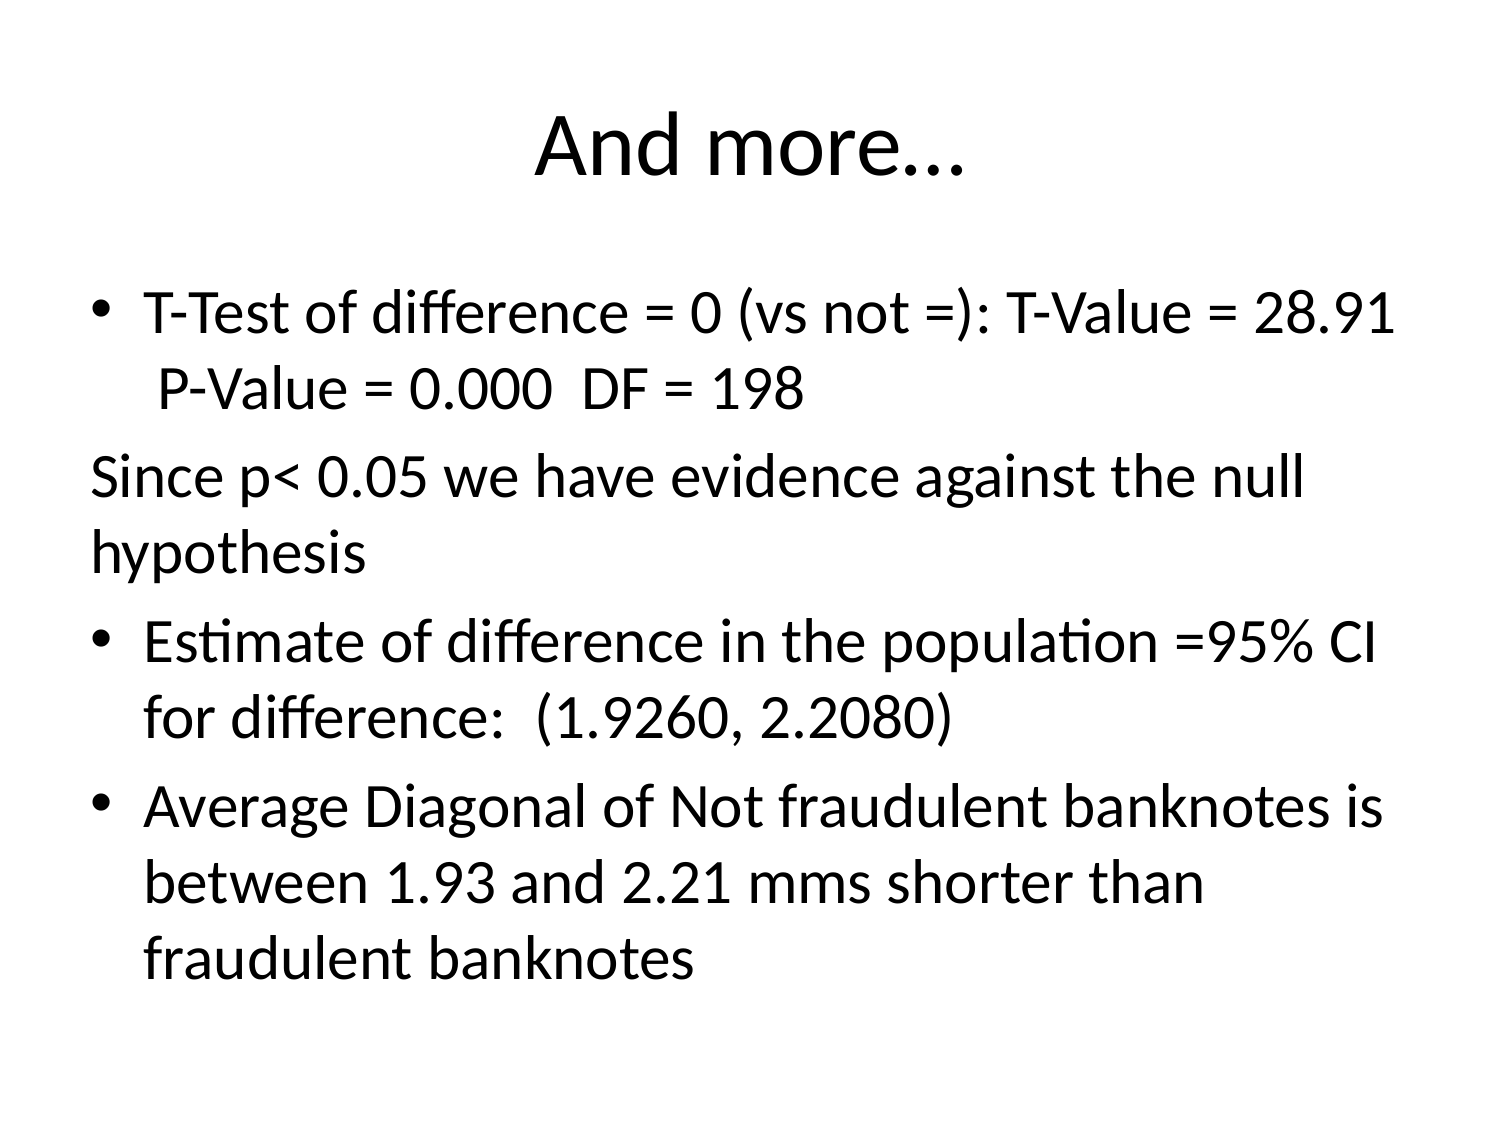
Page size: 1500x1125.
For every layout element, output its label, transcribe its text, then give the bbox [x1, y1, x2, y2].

title And more… [75, 45, 1425, 233]
list T-Test of difference = 0 (vs not =): T-Value = 28.91 P-Value = 0.000 DF = 198 Since p< 0.05 we have evidence against the null hypothesis Estimate of difference in the population =95% CI for difference: (1.9260, 2.2080) Average Diagonal of Not fraudulent banknotes is between 1.93 and 2.21 mms shorter than fraudulent banknotes [75, 262, 1425, 1005]
